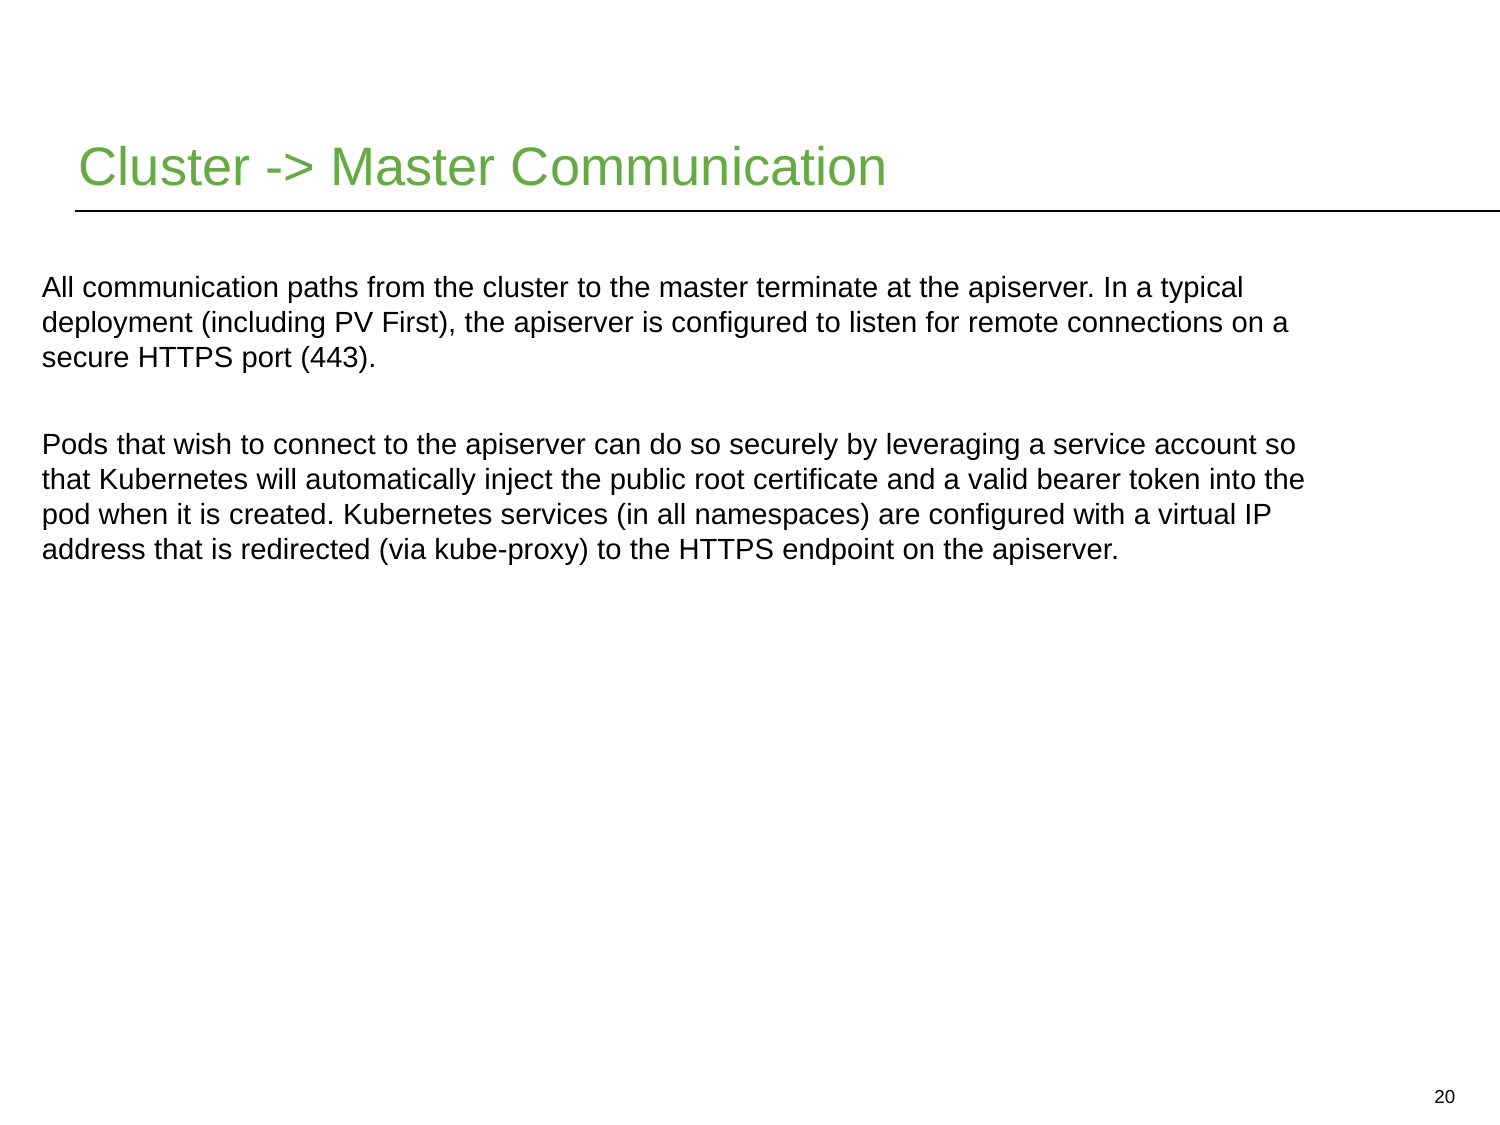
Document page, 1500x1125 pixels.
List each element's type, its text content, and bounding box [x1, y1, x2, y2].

list All communication paths from the cluster to the master terminate at the apiserver. In a typical deployment (including PV First), the apiserver is configured to listen for remote connections on a secure HTTPS port (443). Pods that wish to connect to the apiserver can do so securely by leveraging a service account so that Kubernetes will automatically inject the public root certificate and a valid bearer token into the pod when it is created. Kubernetes services (in all namespaces) are configured with a virtual IP address that is redirected (via kube-proxy) to the HTTPS endpoint on the apiserver. [34, 260, 1335, 563]
slide_number 20 [1191, 1070, 1471, 1116]
title Cluster -> Master Communication [71, 52, 1430, 204]
